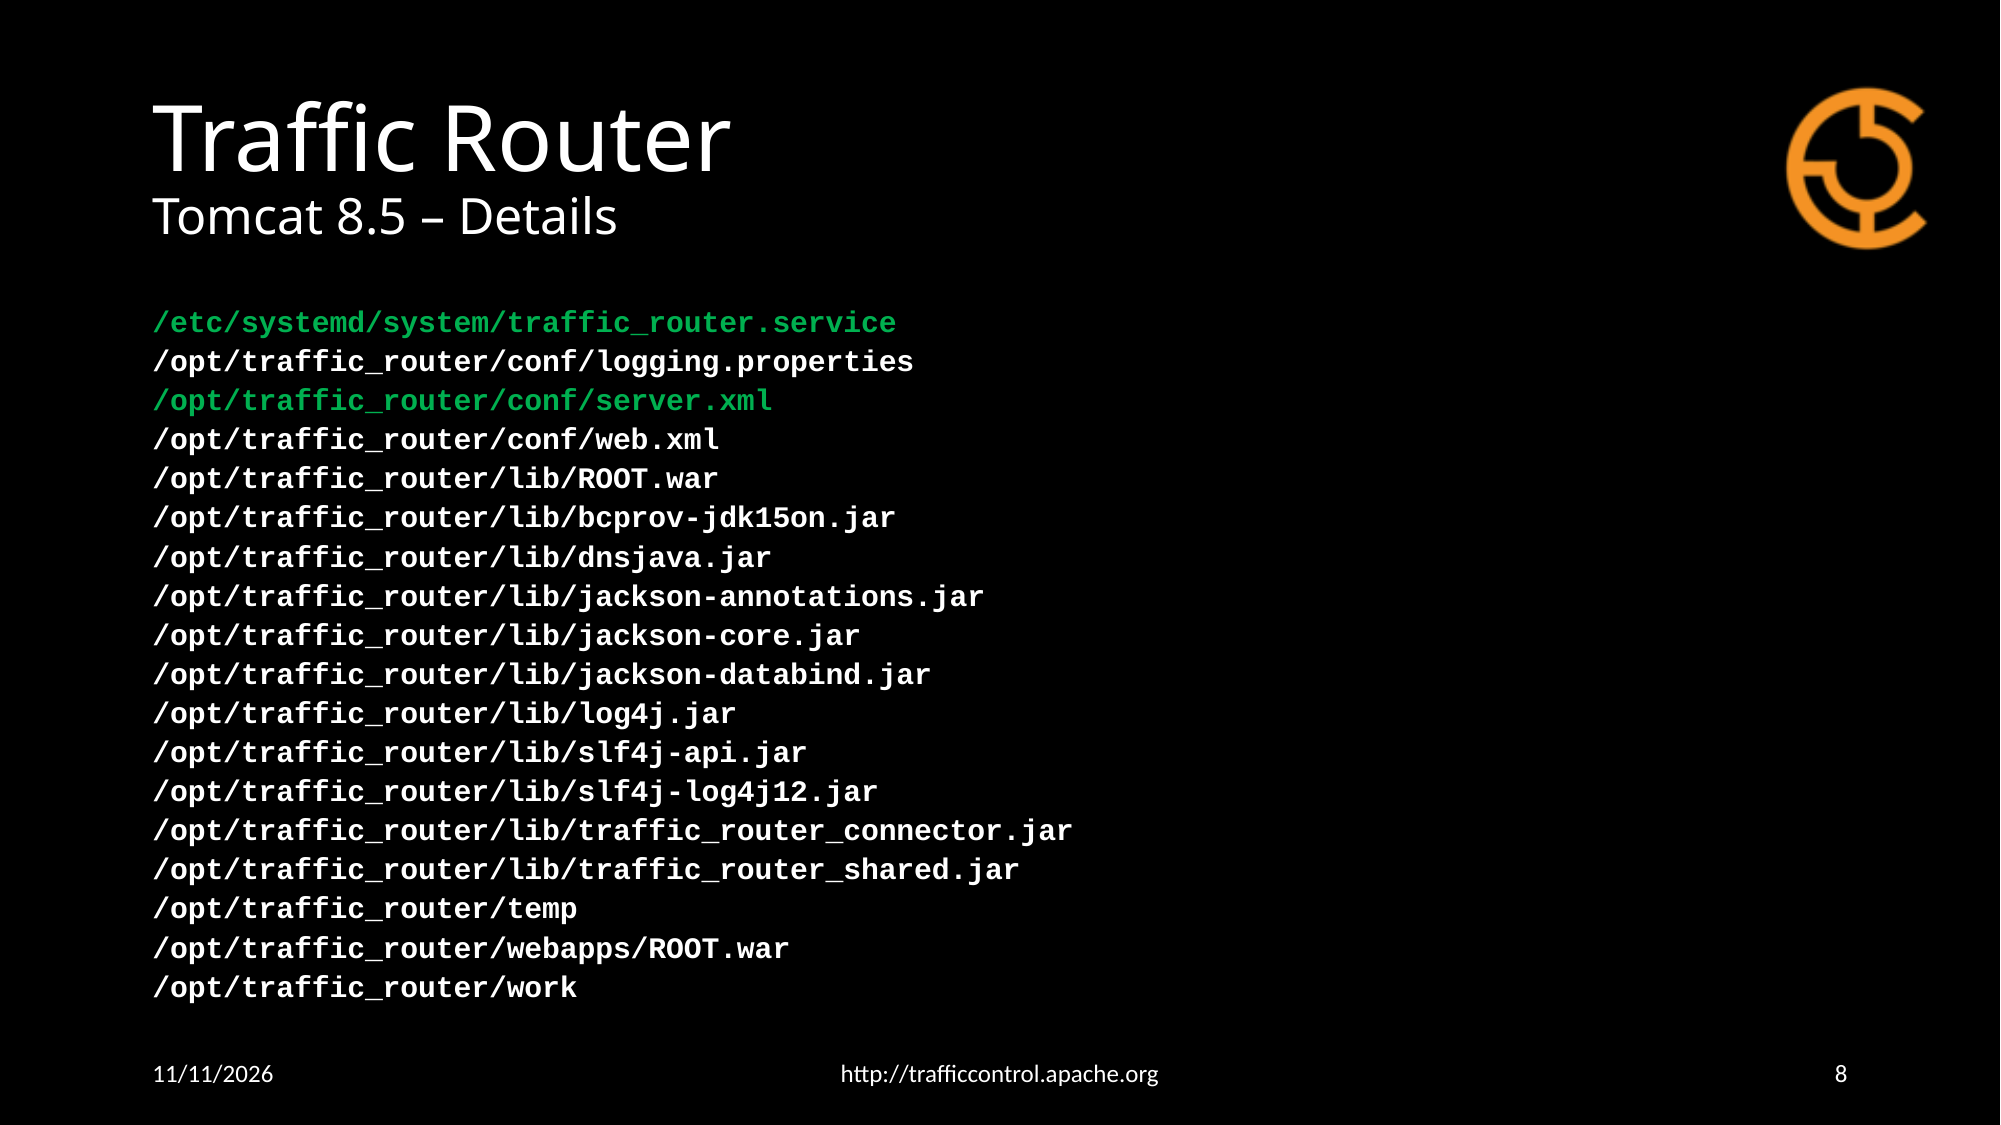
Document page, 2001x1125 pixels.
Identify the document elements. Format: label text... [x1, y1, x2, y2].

slide_number 8 [1412, 1042, 1863, 1103]
footer http://trafficcontrol.apache.org [662, 1042, 1338, 1103]
list /etc/systemd/system/traffic_router.service /opt/traffic_router/conf/logging.properties /opt/traffic_router/conf/server.xml /opt/traffic_router/conf/web.xml /opt/traffic_router/lib/ROOT.war /opt/traffic_router/lib/bcprov-jdk15on.jar /opt/traffic_router/lib/dnsjava.jar /opt/traffic_router/lib/jackson-annotations.jar /opt/traffic_router/lib/jackson-core.jar /opt/traffic_router/lib/jackson-databind.jar /opt/traffic_router/lib/log4j.jar /opt/traffic_router/lib/slf4j-api.jar /opt/traffic_router/lib/slf4j-log4j12.jar /opt/traffic_router/lib/traffic_router_connector.jar /opt/traffic_router/lib/traffic_router_shared.jar /opt/traffic_router/temp /opt/traffic_router/webapps/ROOT.war /opt/traffic_router/work [137, 299, 1863, 1014]
title Traffic Router Tomcat 8.5 – Details [137, 59, 1863, 278]
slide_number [137, 1042, 588, 1103]
picture [1863, 68, 1963, 269]
